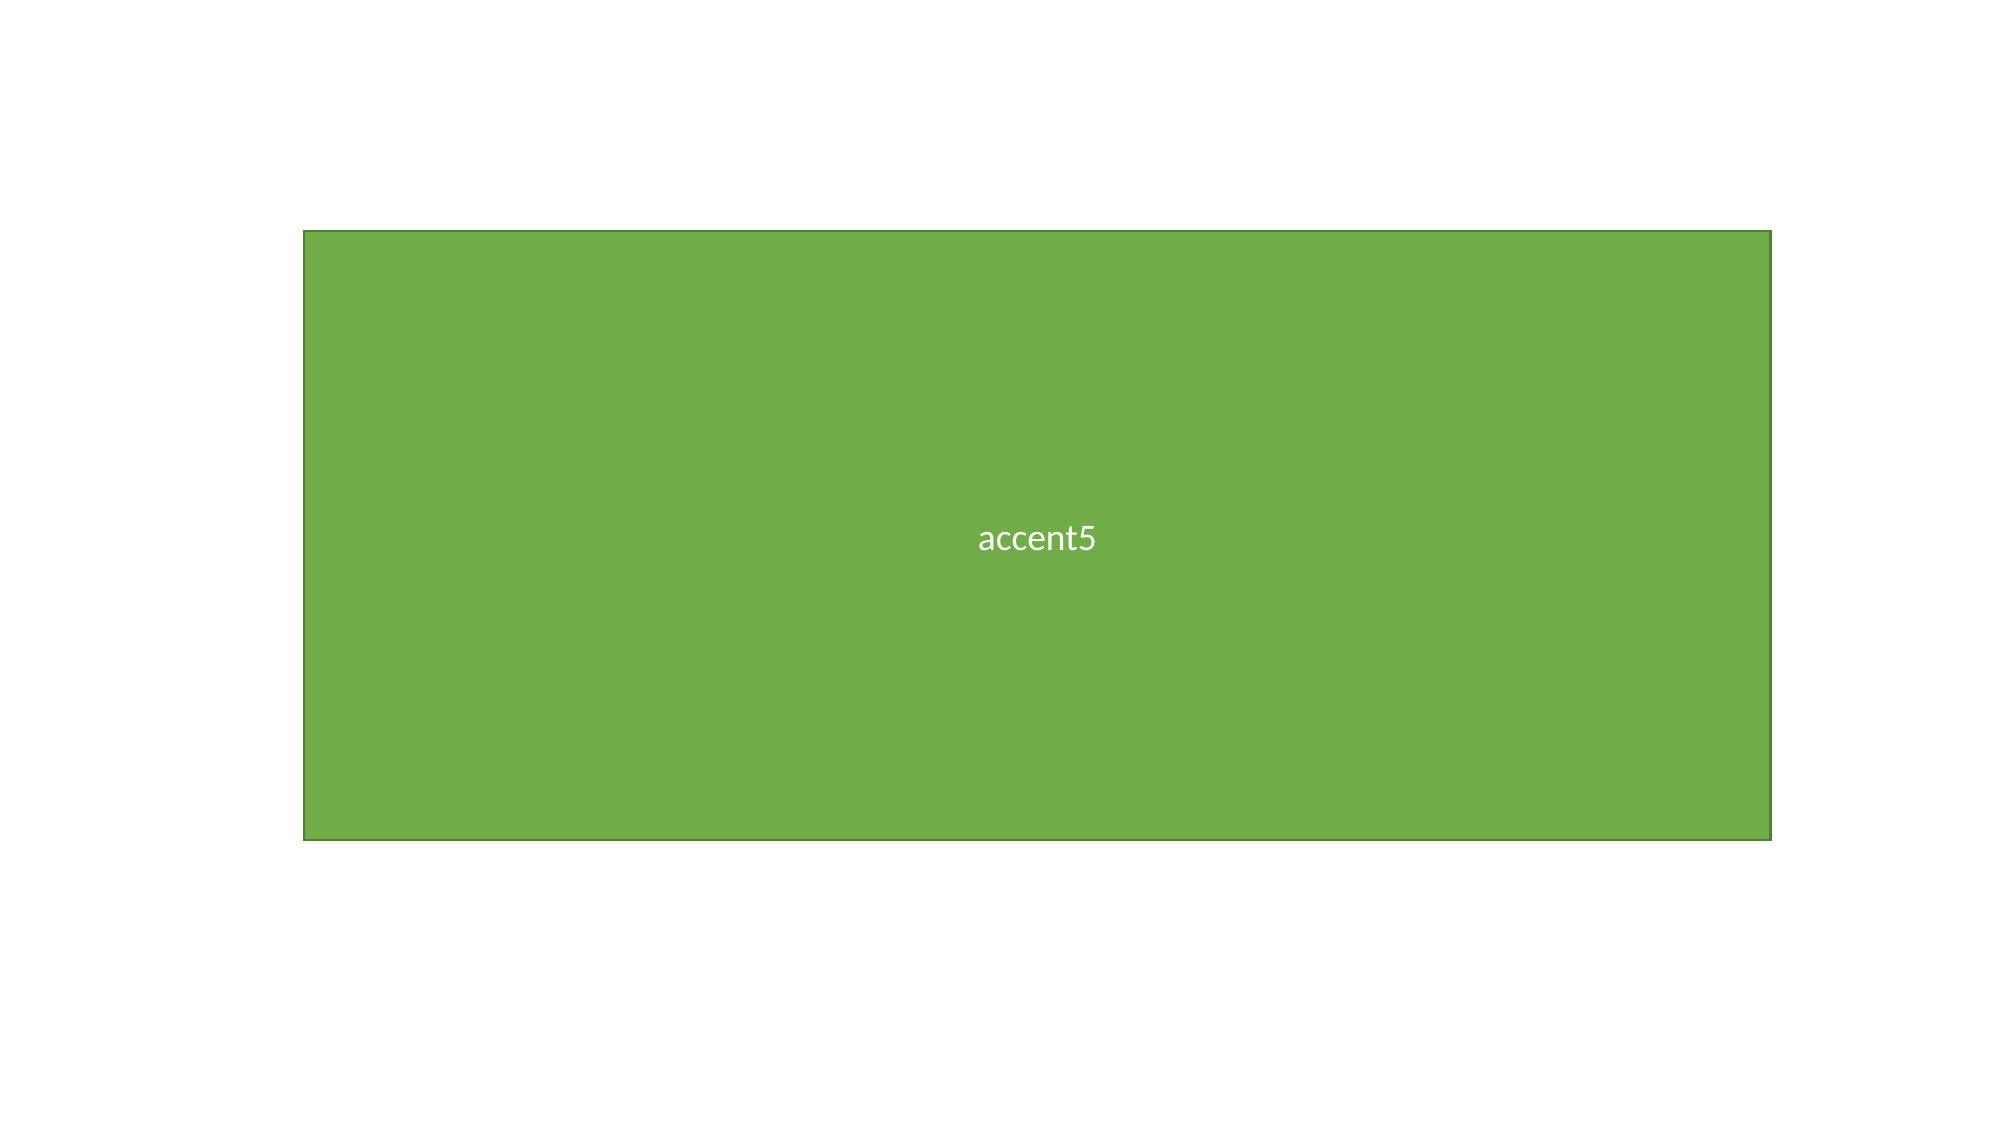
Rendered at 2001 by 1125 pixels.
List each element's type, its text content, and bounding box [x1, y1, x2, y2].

text_box accent5 [303, 230, 1772, 841]
